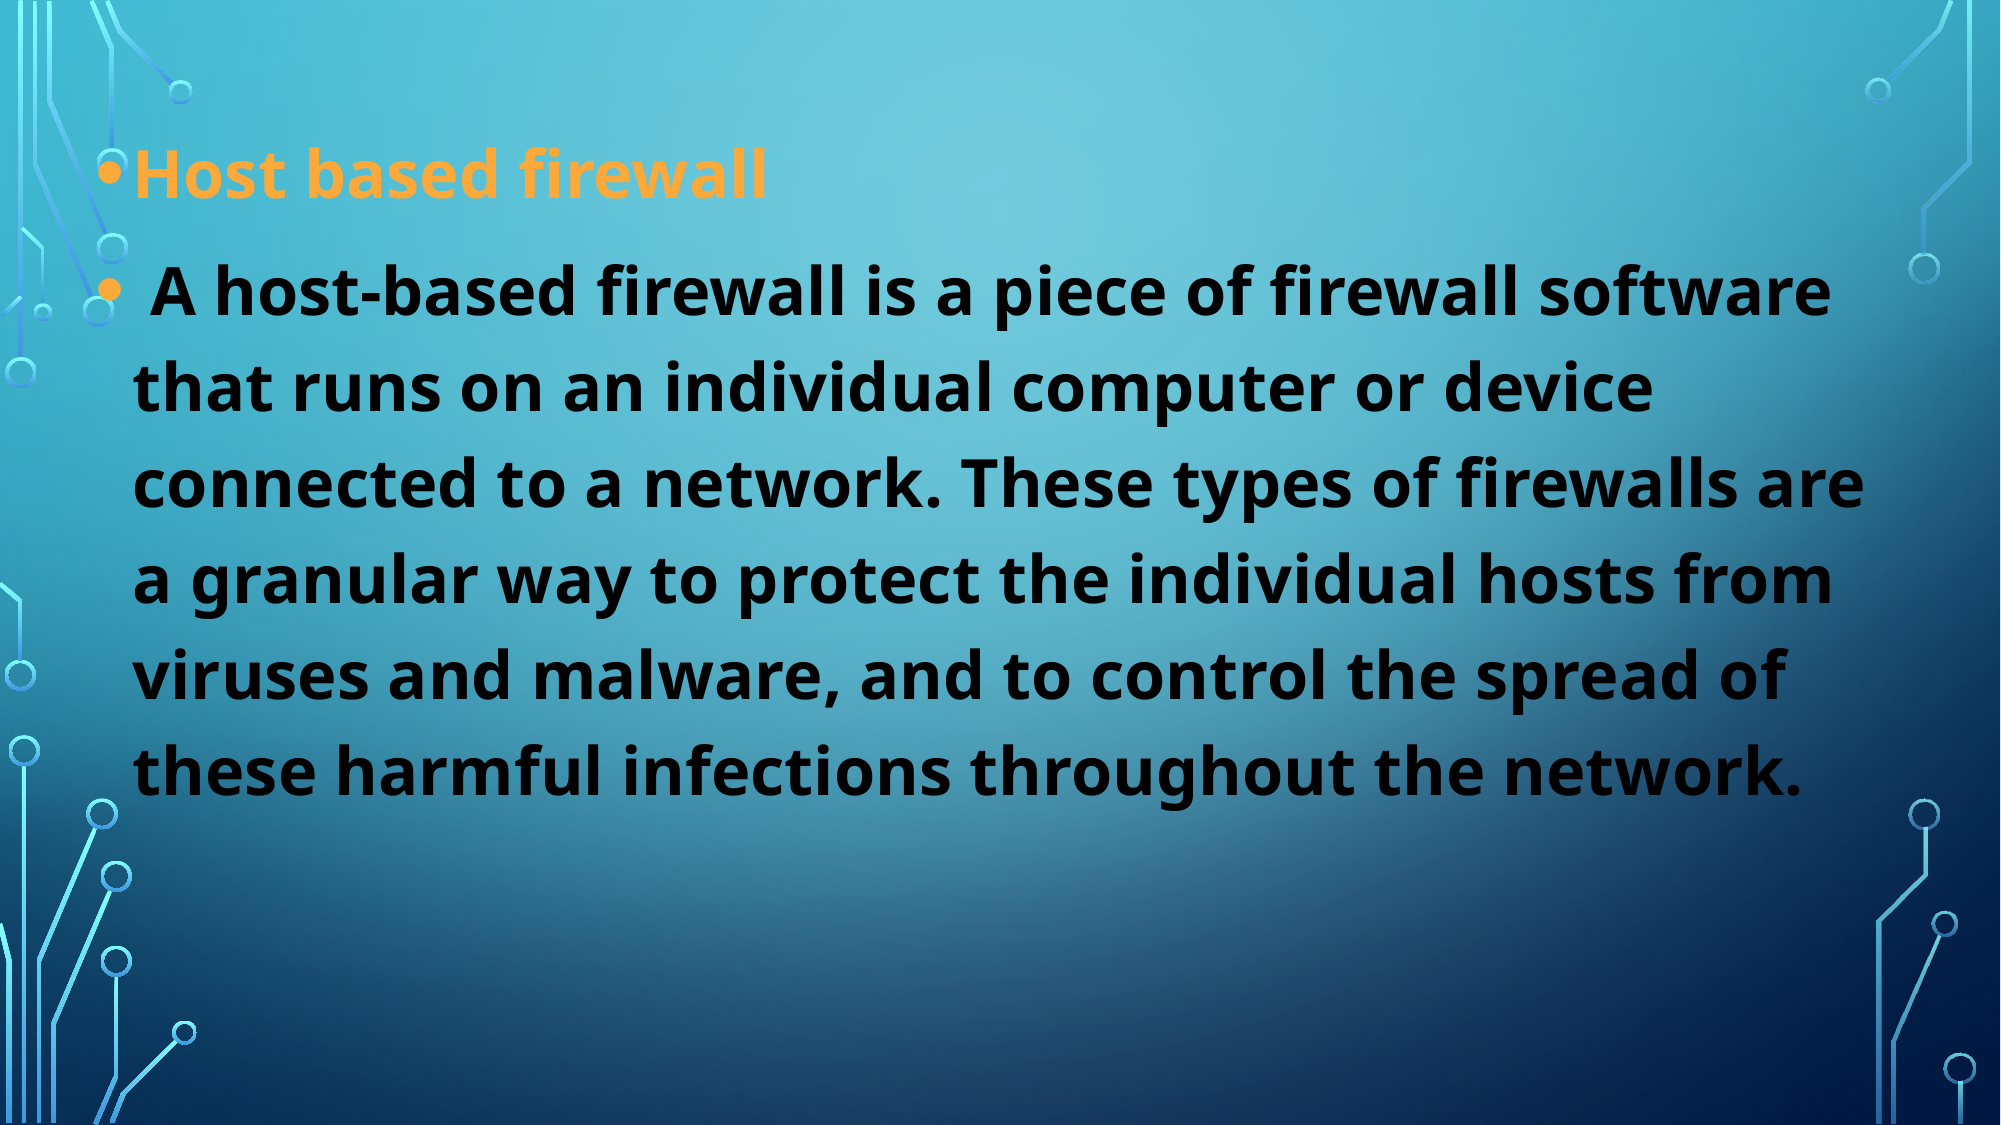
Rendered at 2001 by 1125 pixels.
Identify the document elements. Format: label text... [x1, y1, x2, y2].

list Host based firewall A host-based firewall is a piece of firewall software that runs on an individual computer or device connected to a network. These types of firewalls are a granular way to protect the individual hosts from viruses and malware, and to control the spread of these harmful infections throughout the network. [80, 108, 1934, 1069]
